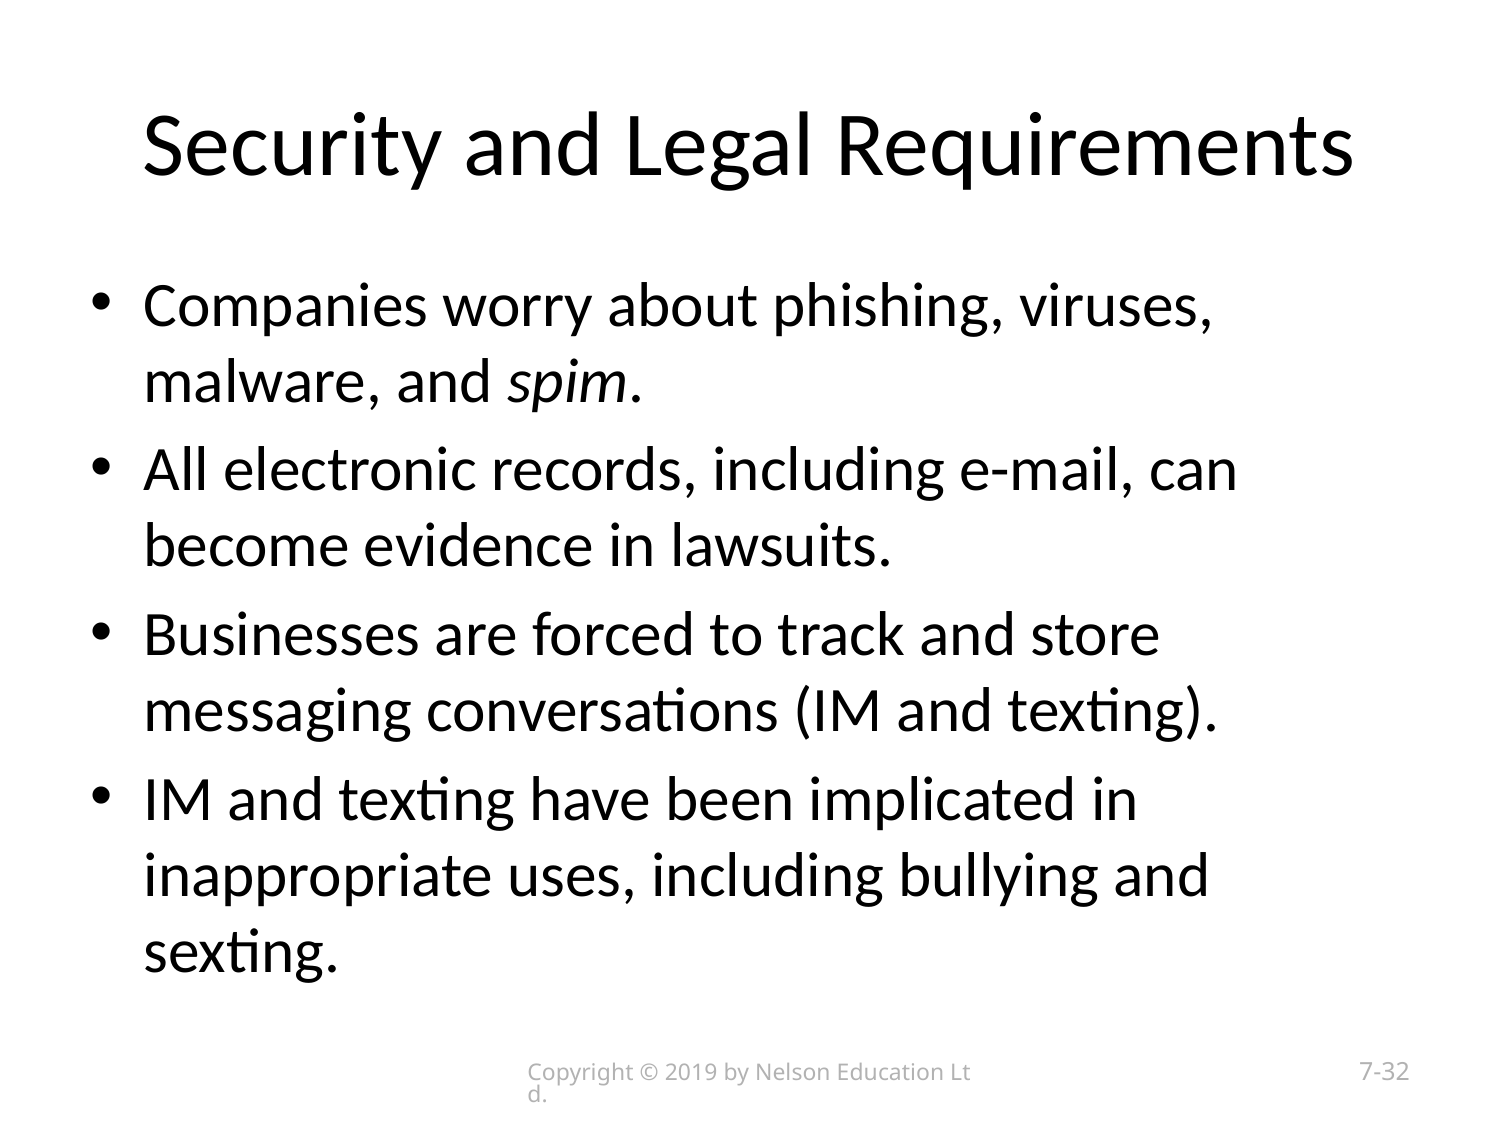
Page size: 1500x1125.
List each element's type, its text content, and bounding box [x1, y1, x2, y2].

title Security and Legal Requirements [75, 45, 1425, 233]
slide_number 7-32 [1074, 1042, 1425, 1103]
list Companies worry about phishing, viruses, malware, and spim. All electronic records, including e-mail, can become evidence in lawsuits. Businesses are forced to track and store messaging conversations (IM and texting). IM and texting have been implicated in inappropriate uses, including bullying and sexting. [75, 255, 1425, 998]
footer Copyright © 2019 by Nelson Education Ltd. [512, 1042, 988, 1103]
